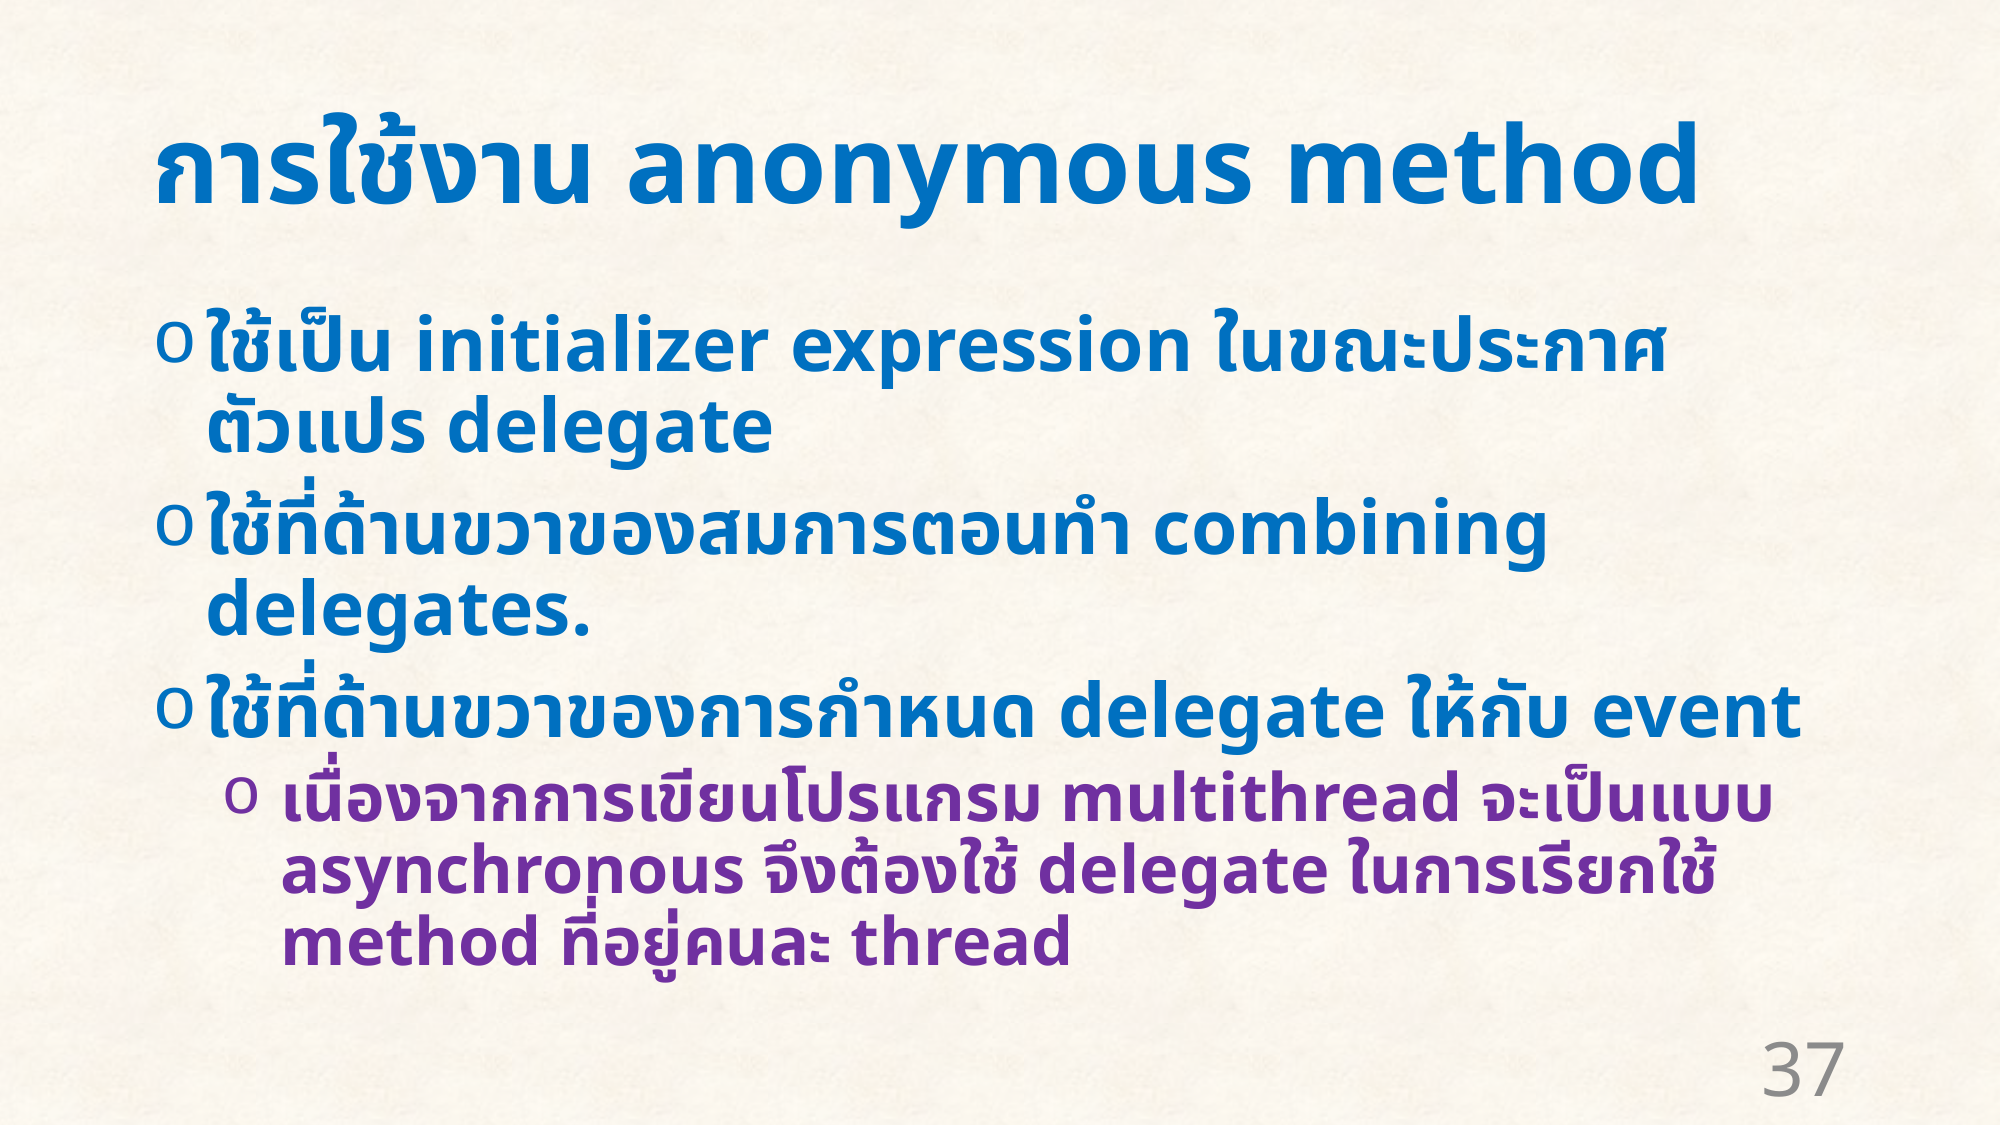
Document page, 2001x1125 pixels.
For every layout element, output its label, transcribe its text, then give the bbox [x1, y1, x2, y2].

slide_number 37 [1412, 1042, 1863, 1103]
title การใช้งาน anonymous method [137, 59, 1863, 278]
list ใช้เป็น initializer expression ในขณะประกาศตัวแปร delegate ใช้ที่ด้านขวาของสมการตอนทำ combining delegates. ใช้ที่ด้านขวาของการกำหนด delegate ให้กับ event เนื่องจากการเขียนโปรแกรม multithread จะเป็นแบบ asynchronous จึงต้องใช้ delegate ในการเรียกใช้ method ที่อยู่คนละ thread [137, 299, 1863, 1014]
